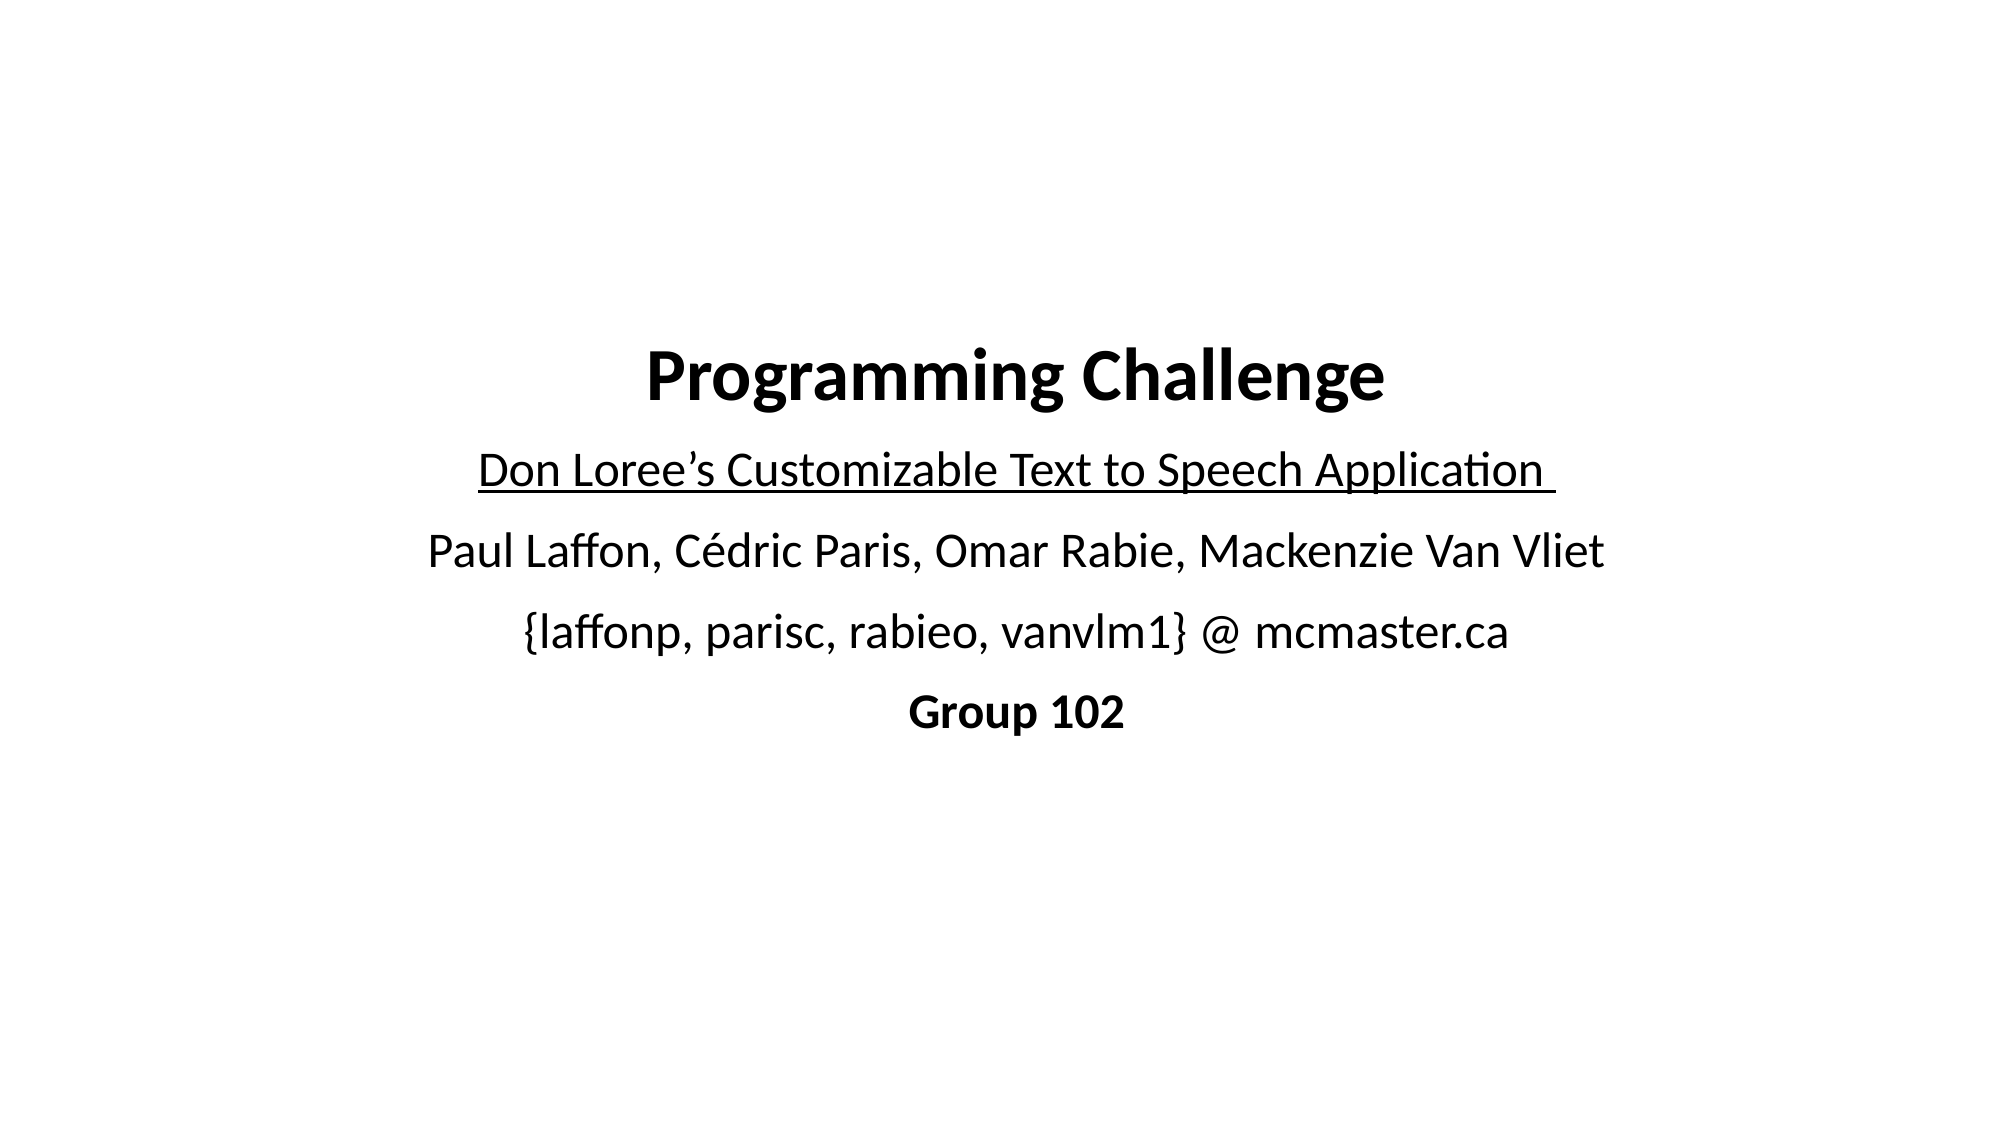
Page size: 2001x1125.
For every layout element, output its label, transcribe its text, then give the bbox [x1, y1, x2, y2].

text_box Programming Challenge Don Loree’s Customizable Text to Speech Application Paul Laffon, Cédric Paris, Omar Rabie, Mackenzie Van Vliet {laffonp, parisc, rabieo, vanvlm1} @ mcmaster.ca Group 102 [401, 311, 1633, 747]
